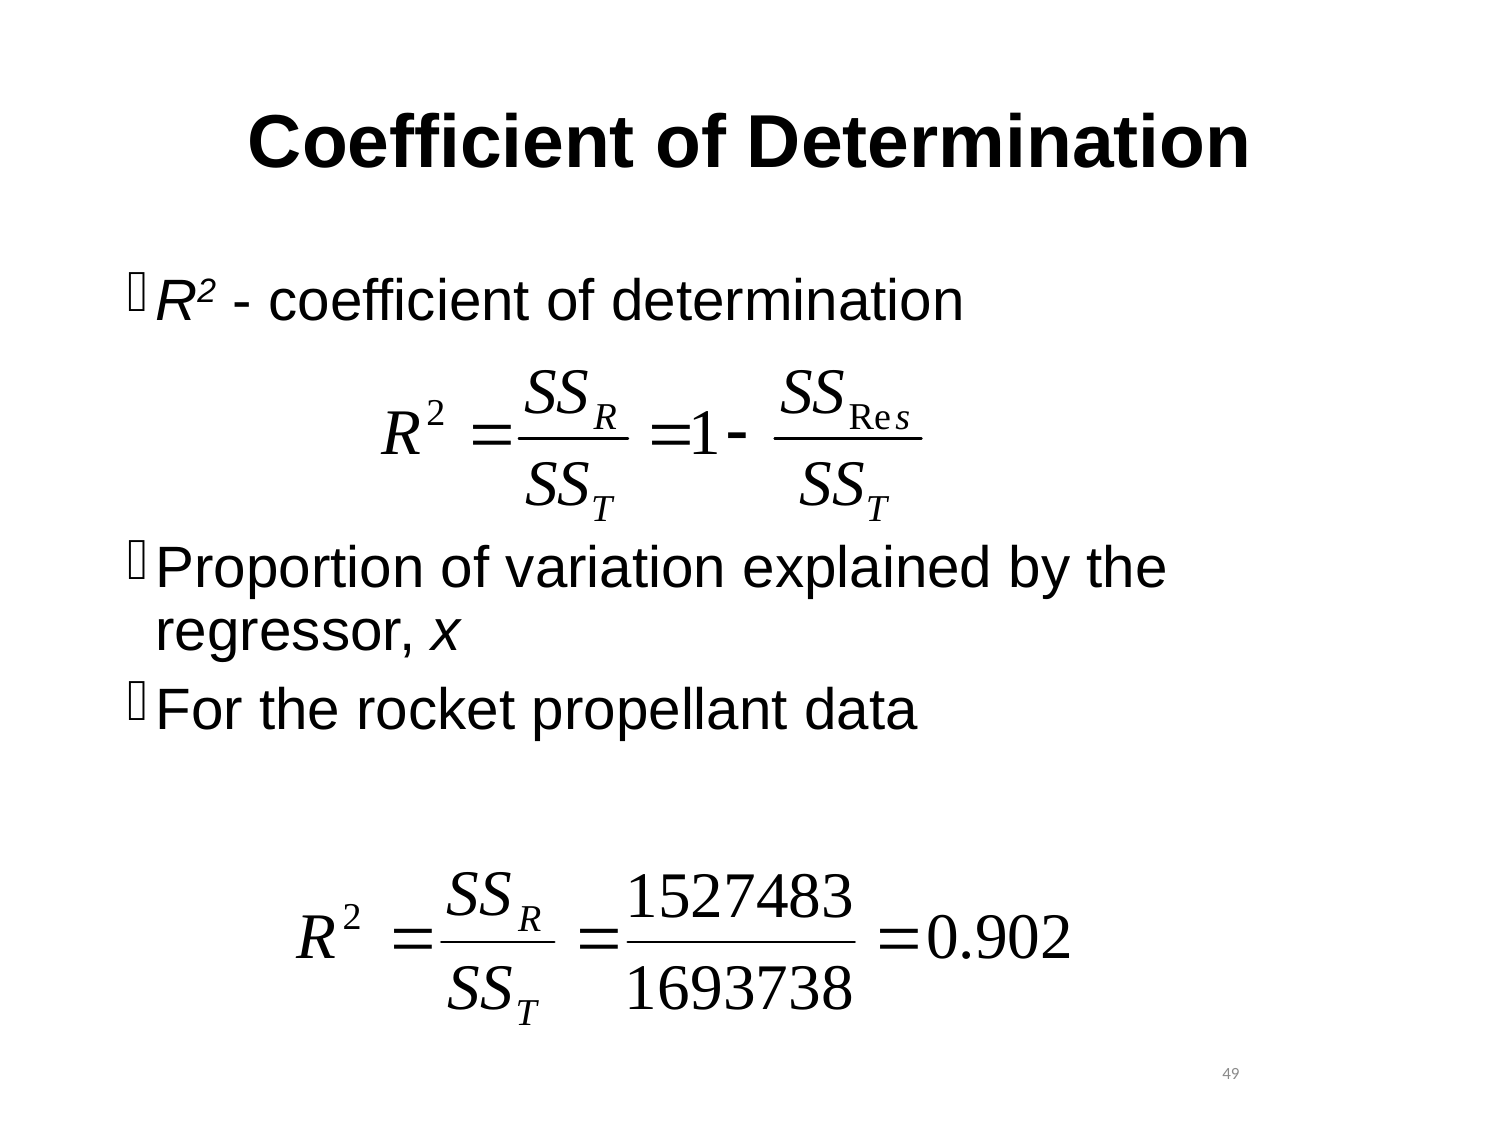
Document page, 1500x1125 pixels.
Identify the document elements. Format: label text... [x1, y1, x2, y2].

slide_number 49 [1060, 1042, 1398, 1103]
list R2 - coefficient of determination Proportion of variation explained by the regressor, x For the rocket propellant data [112, 262, 1438, 838]
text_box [284, 849, 1084, 1040]
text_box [369, 351, 936, 536]
title Coefficient of Determination [112, 50, 1388, 238]
